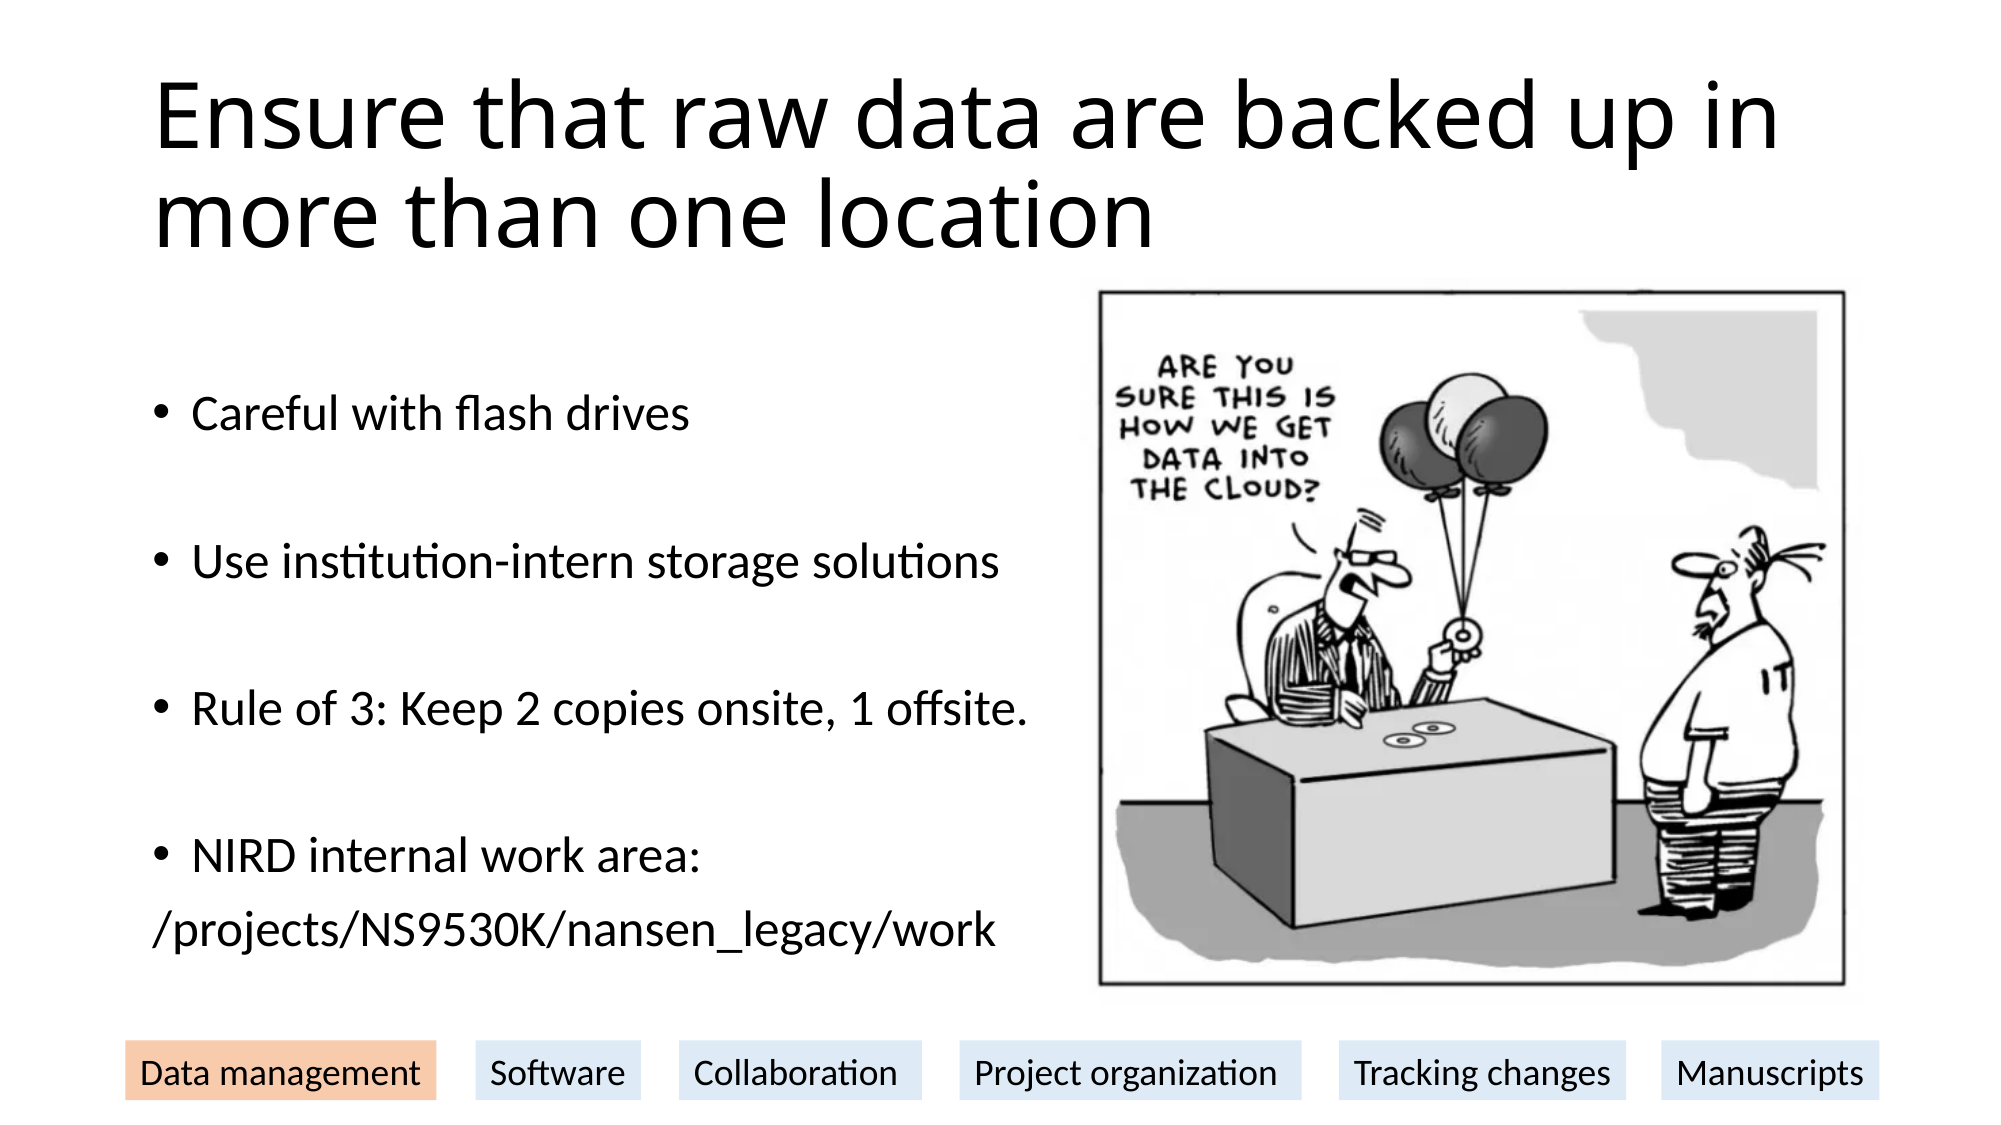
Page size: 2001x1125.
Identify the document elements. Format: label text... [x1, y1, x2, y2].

picture [1079, 277, 1863, 1006]
text_box Software [475, 1040, 641, 1101]
text_box Data management [125, 1040, 437, 1101]
text_box Collaboration [679, 1040, 922, 1101]
list Careful with flash drives Use institution-intern storage solutions Rule of 3: Keep 2 copies onsite, 1 offsite. NIRD internal work area: /projects/NS9530K/nansen_legacy/work [137, 299, 1045, 1014]
text_box Manuscripts [1661, 1040, 1880, 1101]
text_box Tracking changes [1338, 1040, 1627, 1101]
title Ensure that raw data are backed up in more than one location [137, 59, 1863, 278]
text_box Project organization [959, 1040, 1302, 1101]
